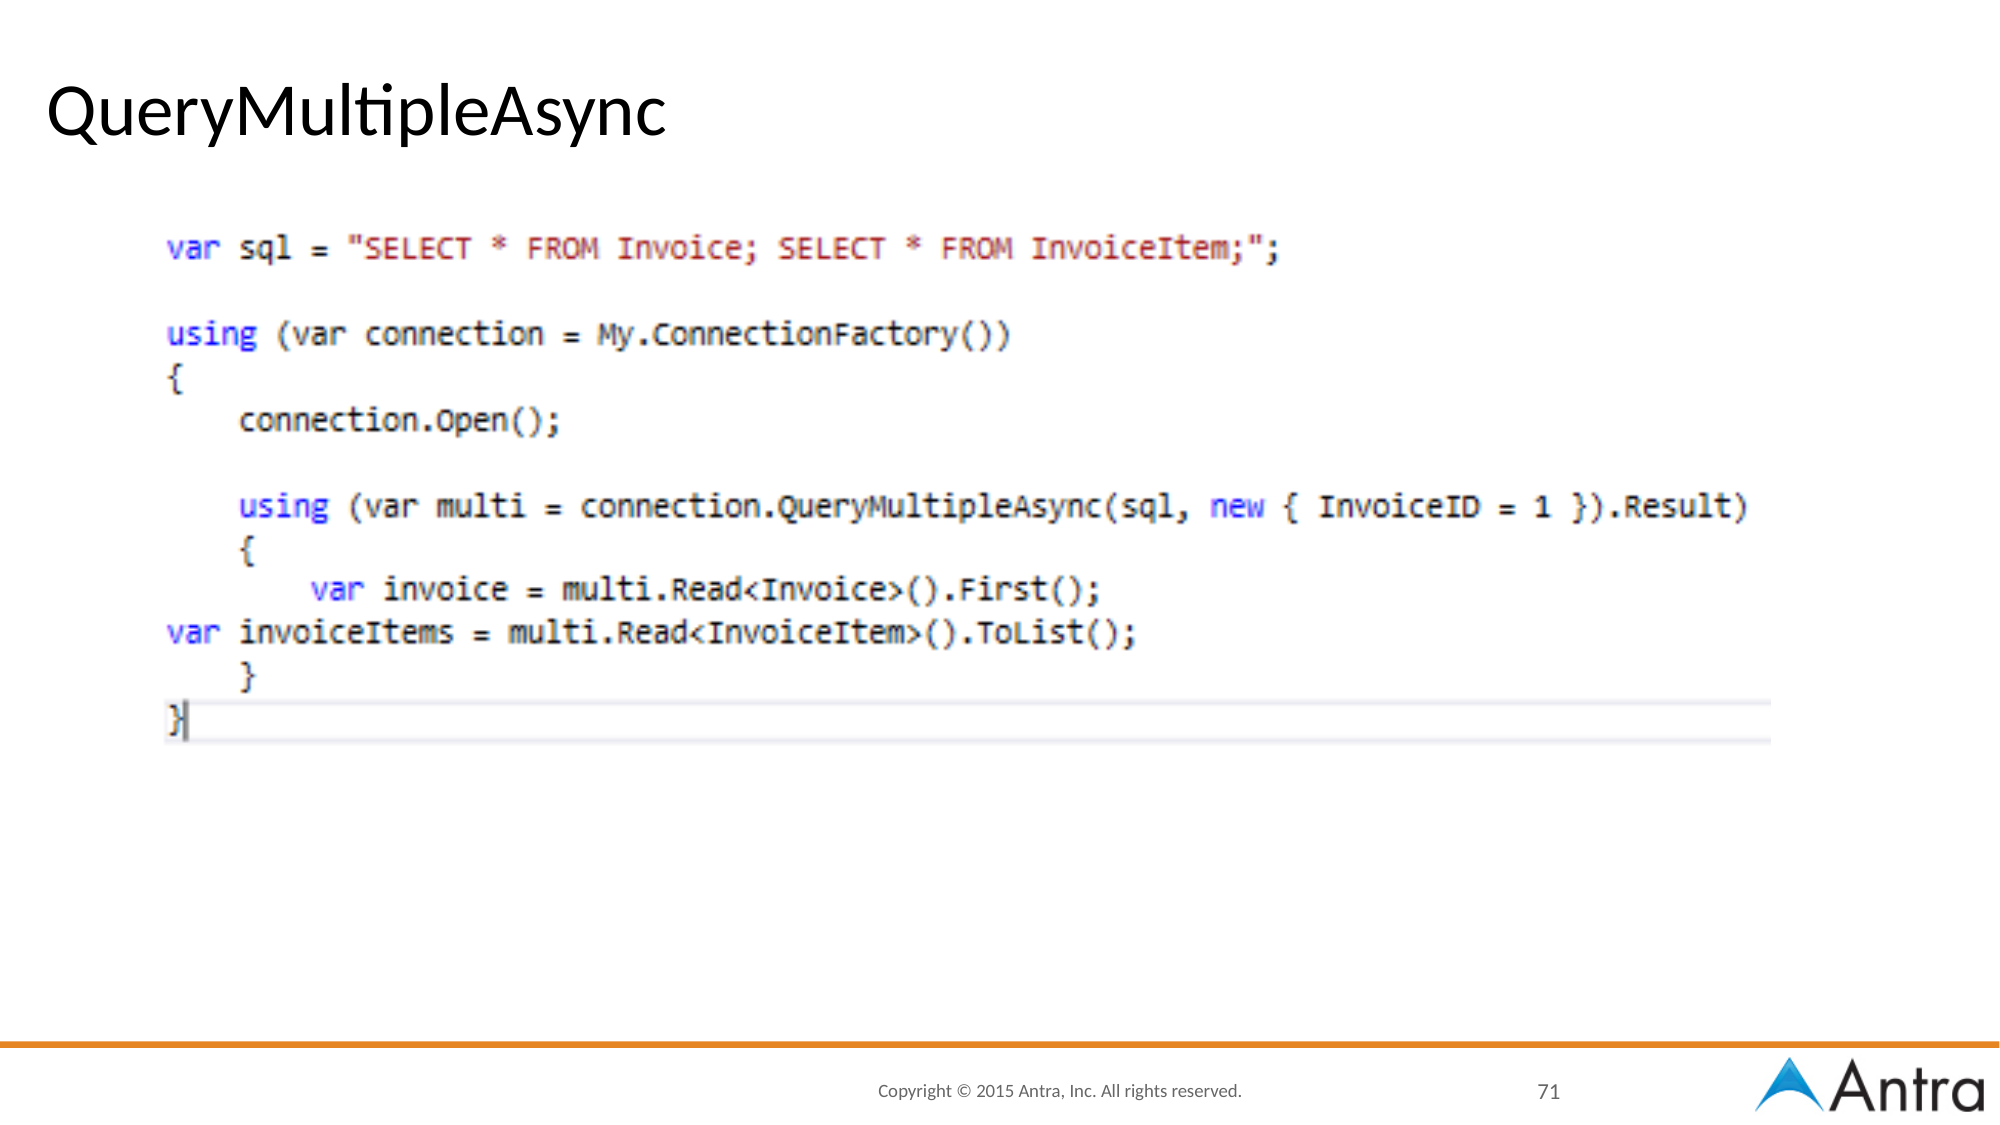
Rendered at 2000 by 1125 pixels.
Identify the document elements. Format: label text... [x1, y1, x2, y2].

picture [1744, 1048, 1994, 1122]
title QueryMultipleAsync [46, 42, 1872, 150]
picture [146, 217, 1771, 749]
slide_number 71 [1498, 1075, 1561, 1106]
